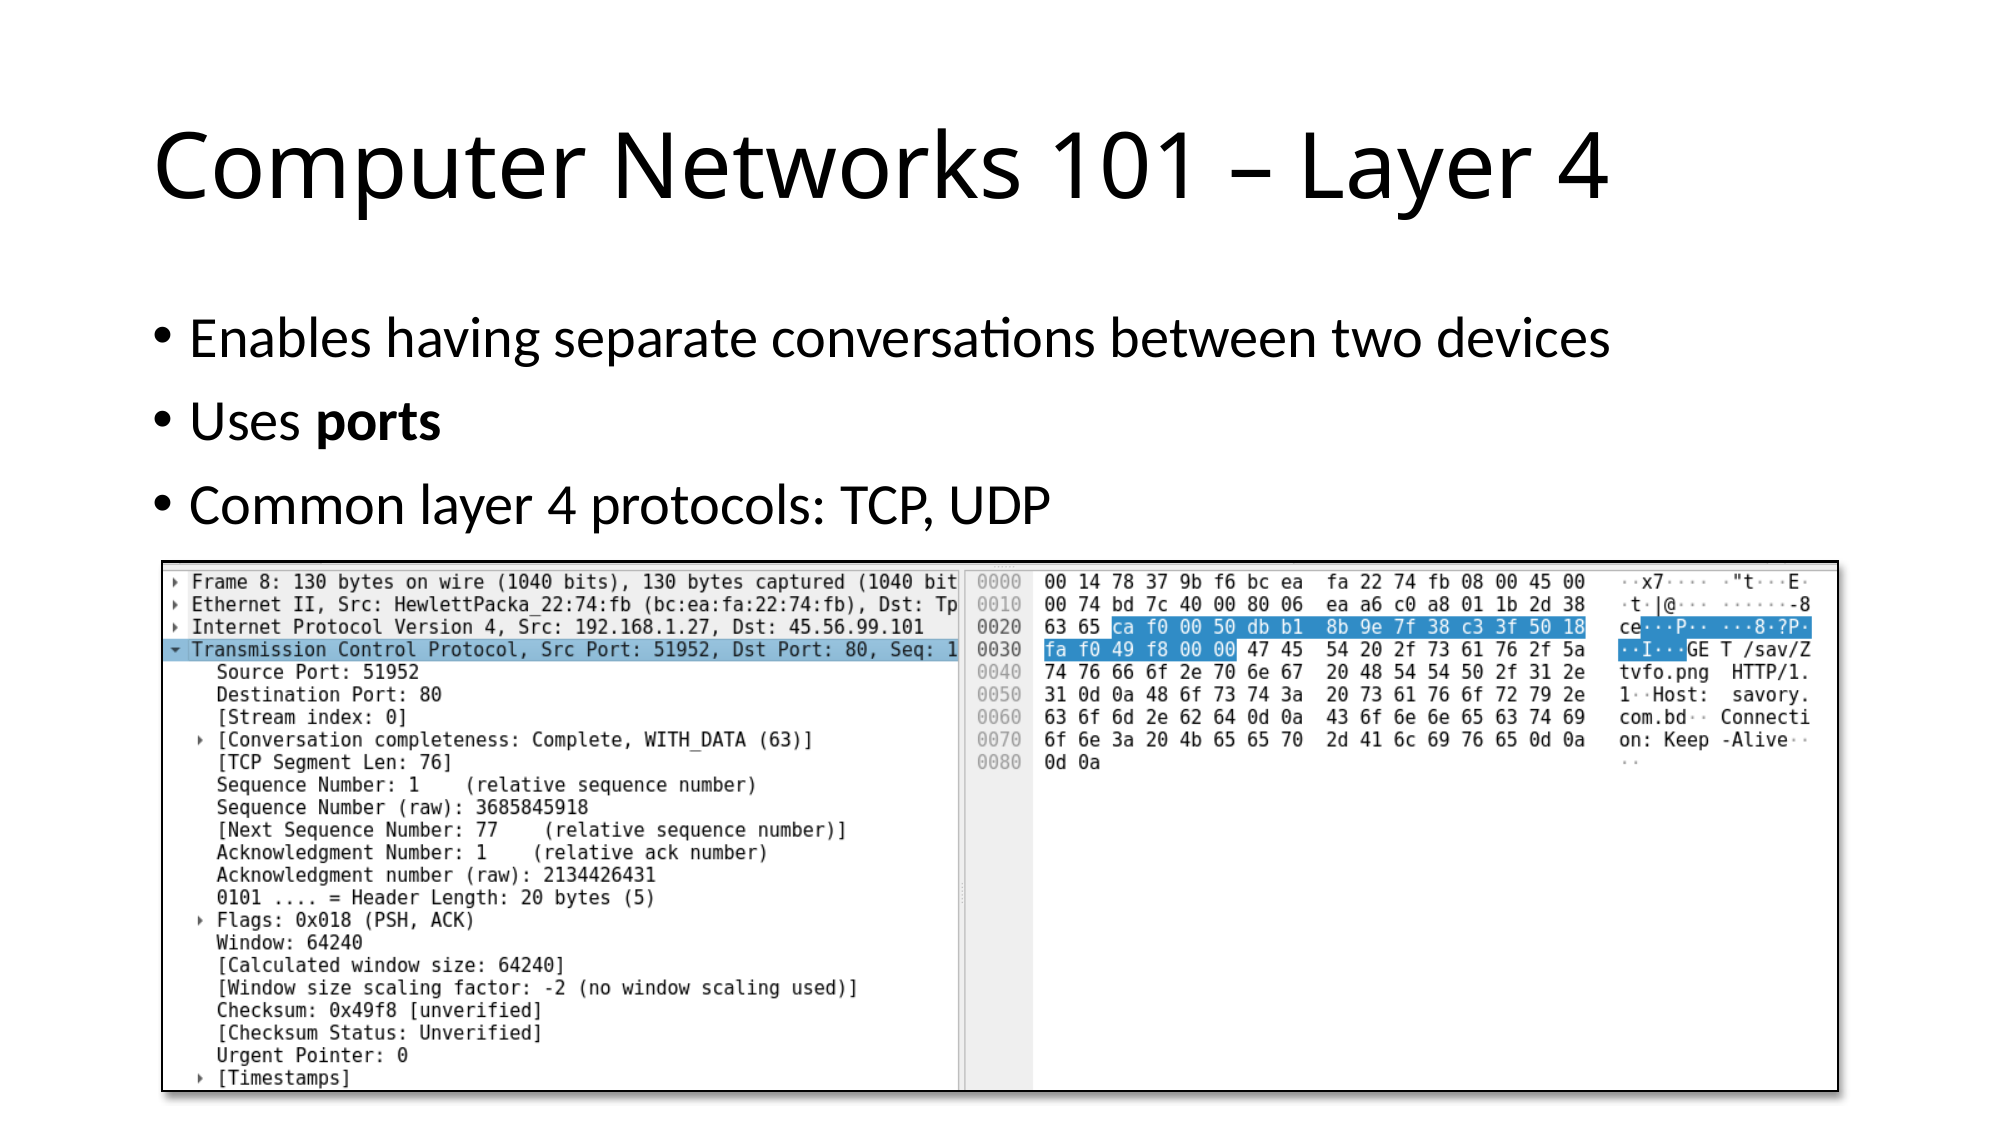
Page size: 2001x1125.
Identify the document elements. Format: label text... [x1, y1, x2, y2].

title Computer Networks 101 – Layer 4 [137, 59, 1863, 278]
list Enables having separate conversations between two devices Uses ports Common layer 4 protocols: TCP, UDP [137, 299, 1863, 1107]
picture [163, 562, 1837, 1091]
